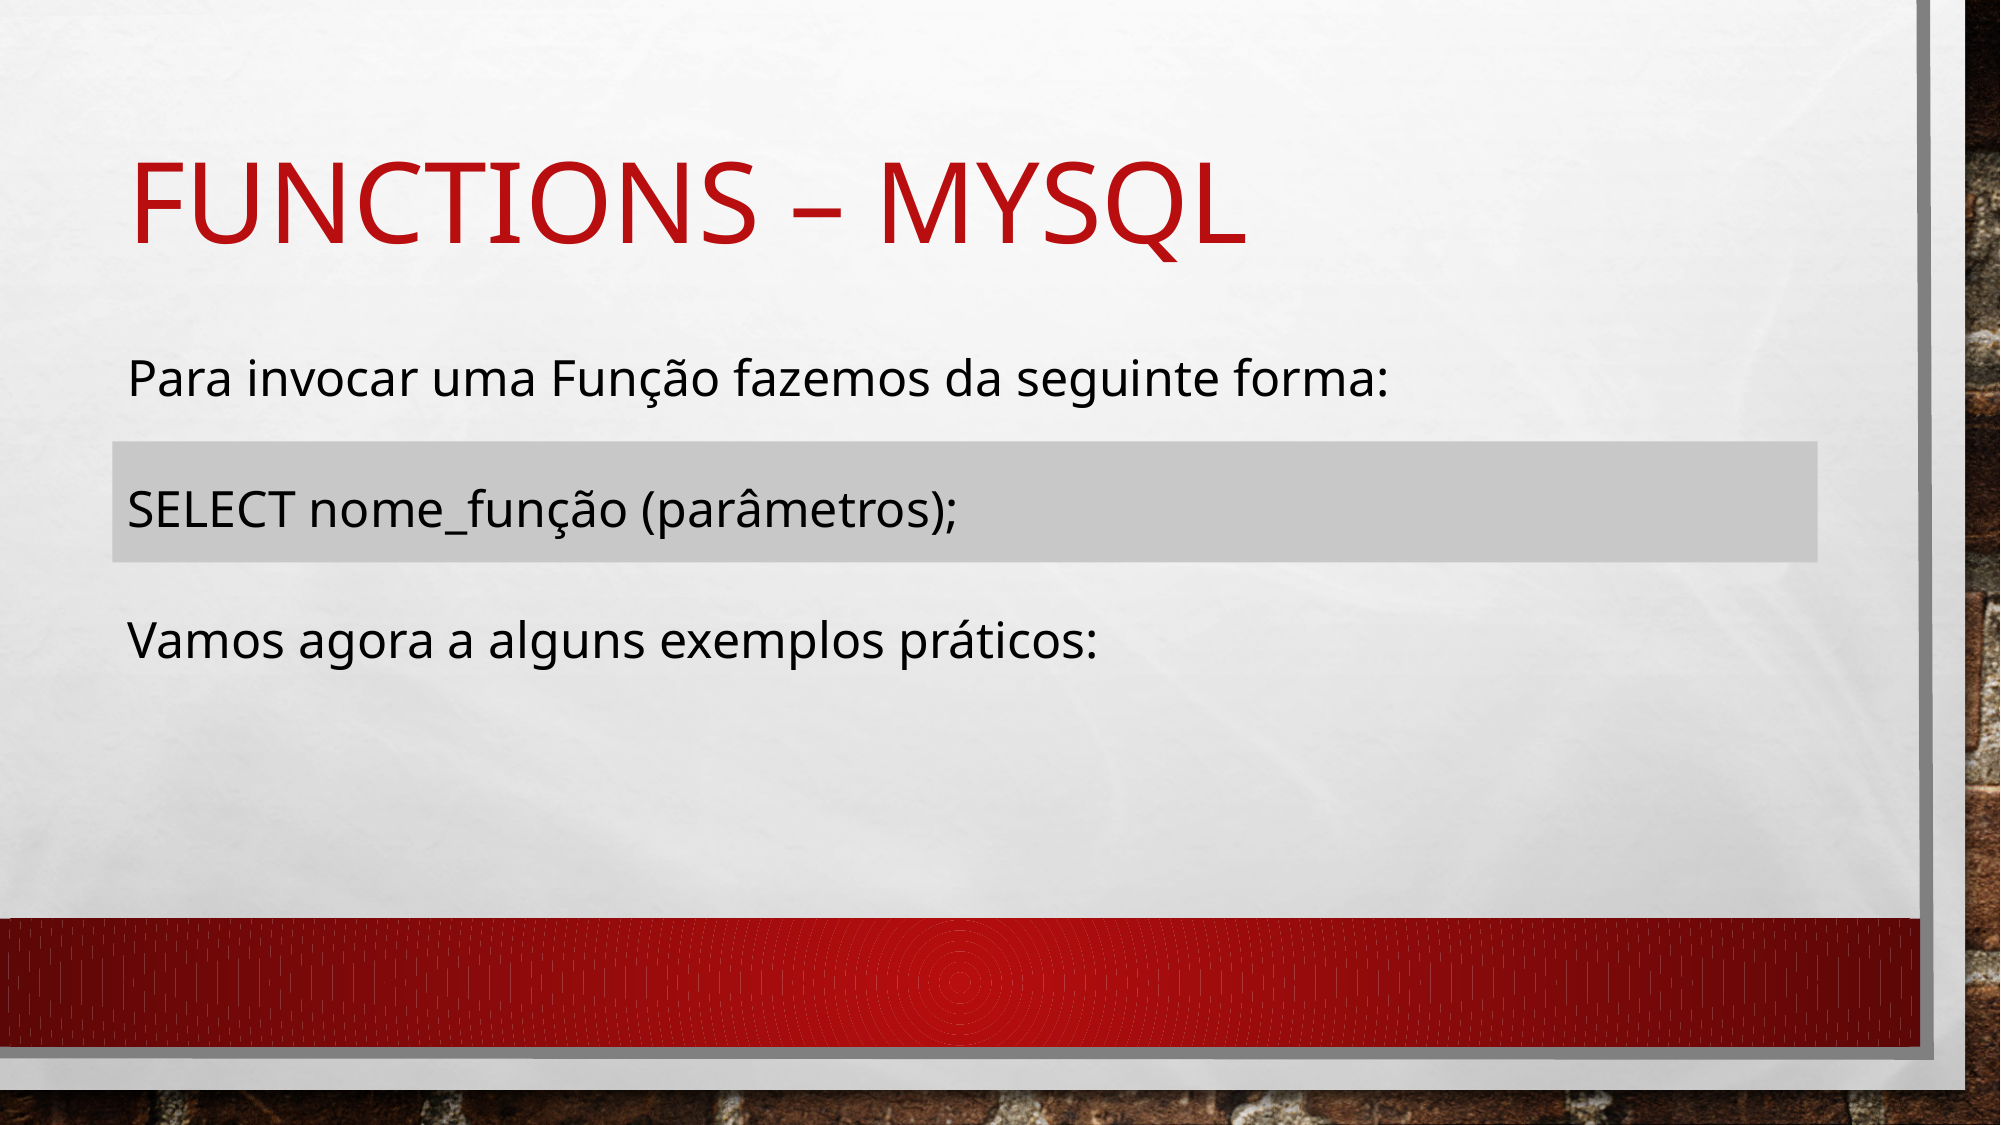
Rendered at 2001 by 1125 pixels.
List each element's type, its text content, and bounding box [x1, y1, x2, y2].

text_box Para invocar uma Função fazemos da seguinte forma: [112, 332, 1818, 414]
picture [0, 0, 2000, 1125]
title FUNCTIONS – mysql [112, 112, 1818, 302]
text_box Vamos agora a alguns exemplos práticos: [112, 594, 1818, 676]
text_box SELECT nome_função (parâmetros); [112, 441, 1818, 563]
